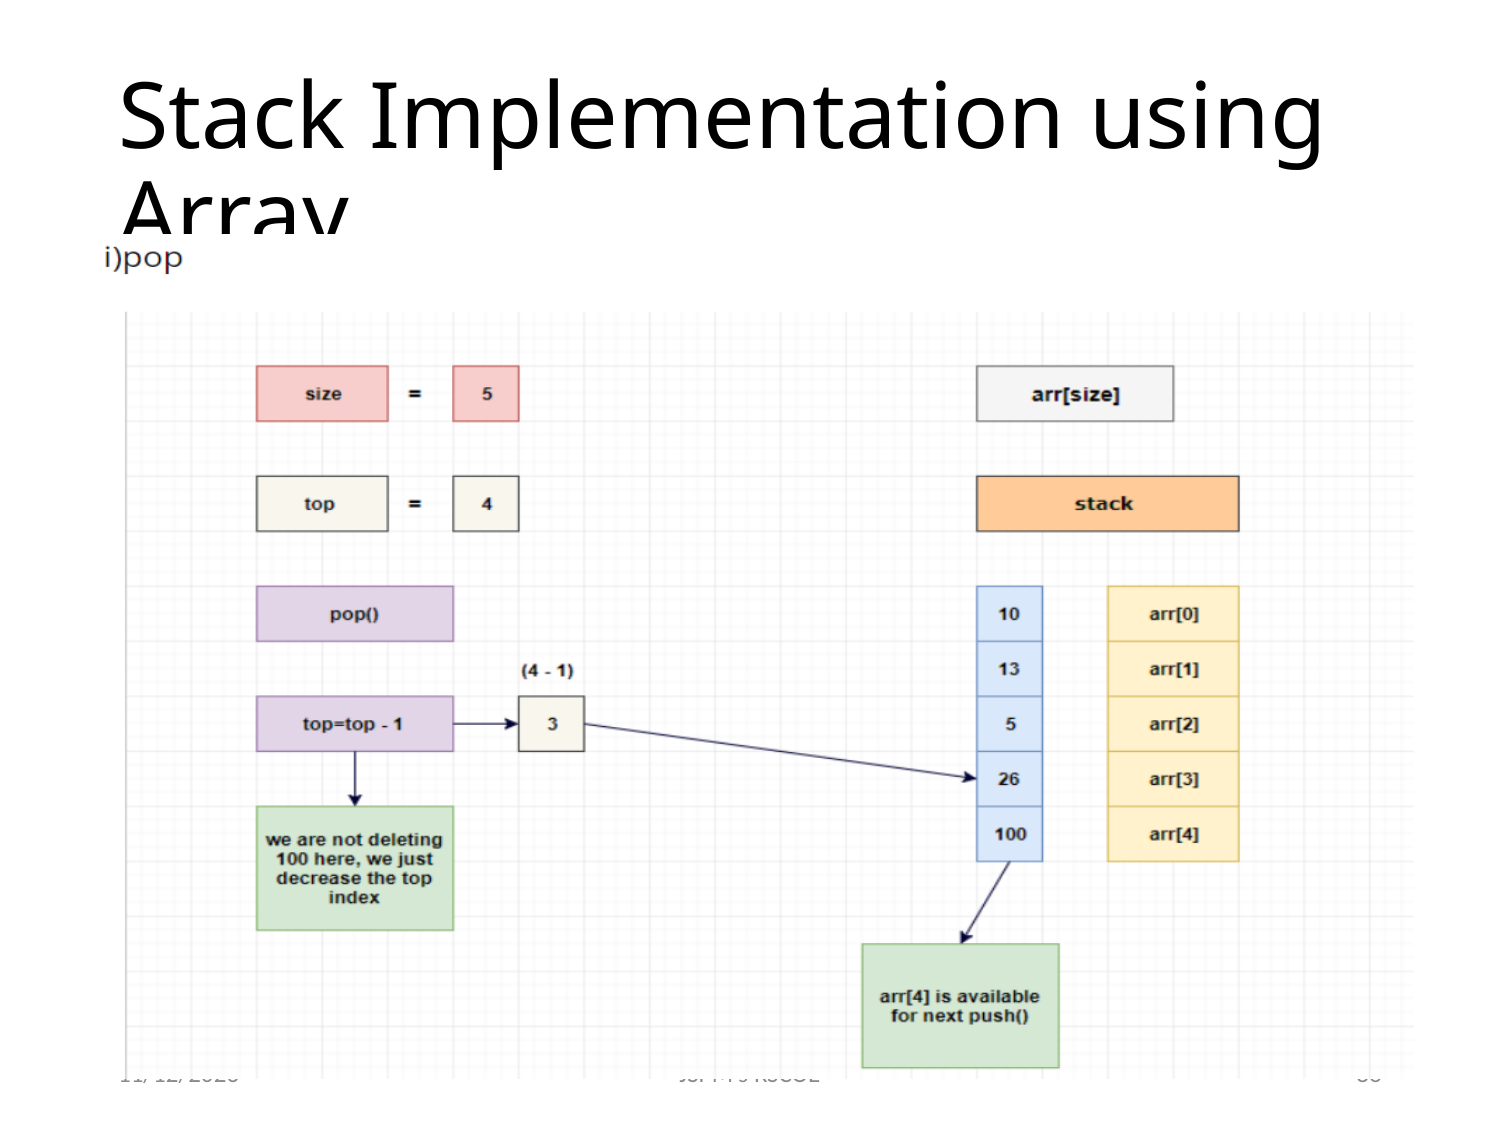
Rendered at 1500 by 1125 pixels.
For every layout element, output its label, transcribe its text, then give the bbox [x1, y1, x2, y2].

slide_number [103, 1079, 441, 1103]
slide_number 83 [1059, 1079, 1397, 1103]
picture [86, 234, 1414, 1079]
footer JSPM's RSCOE [496, 1079, 1004, 1103]
title Stack Implementation using Array [103, 59, 1397, 234]
